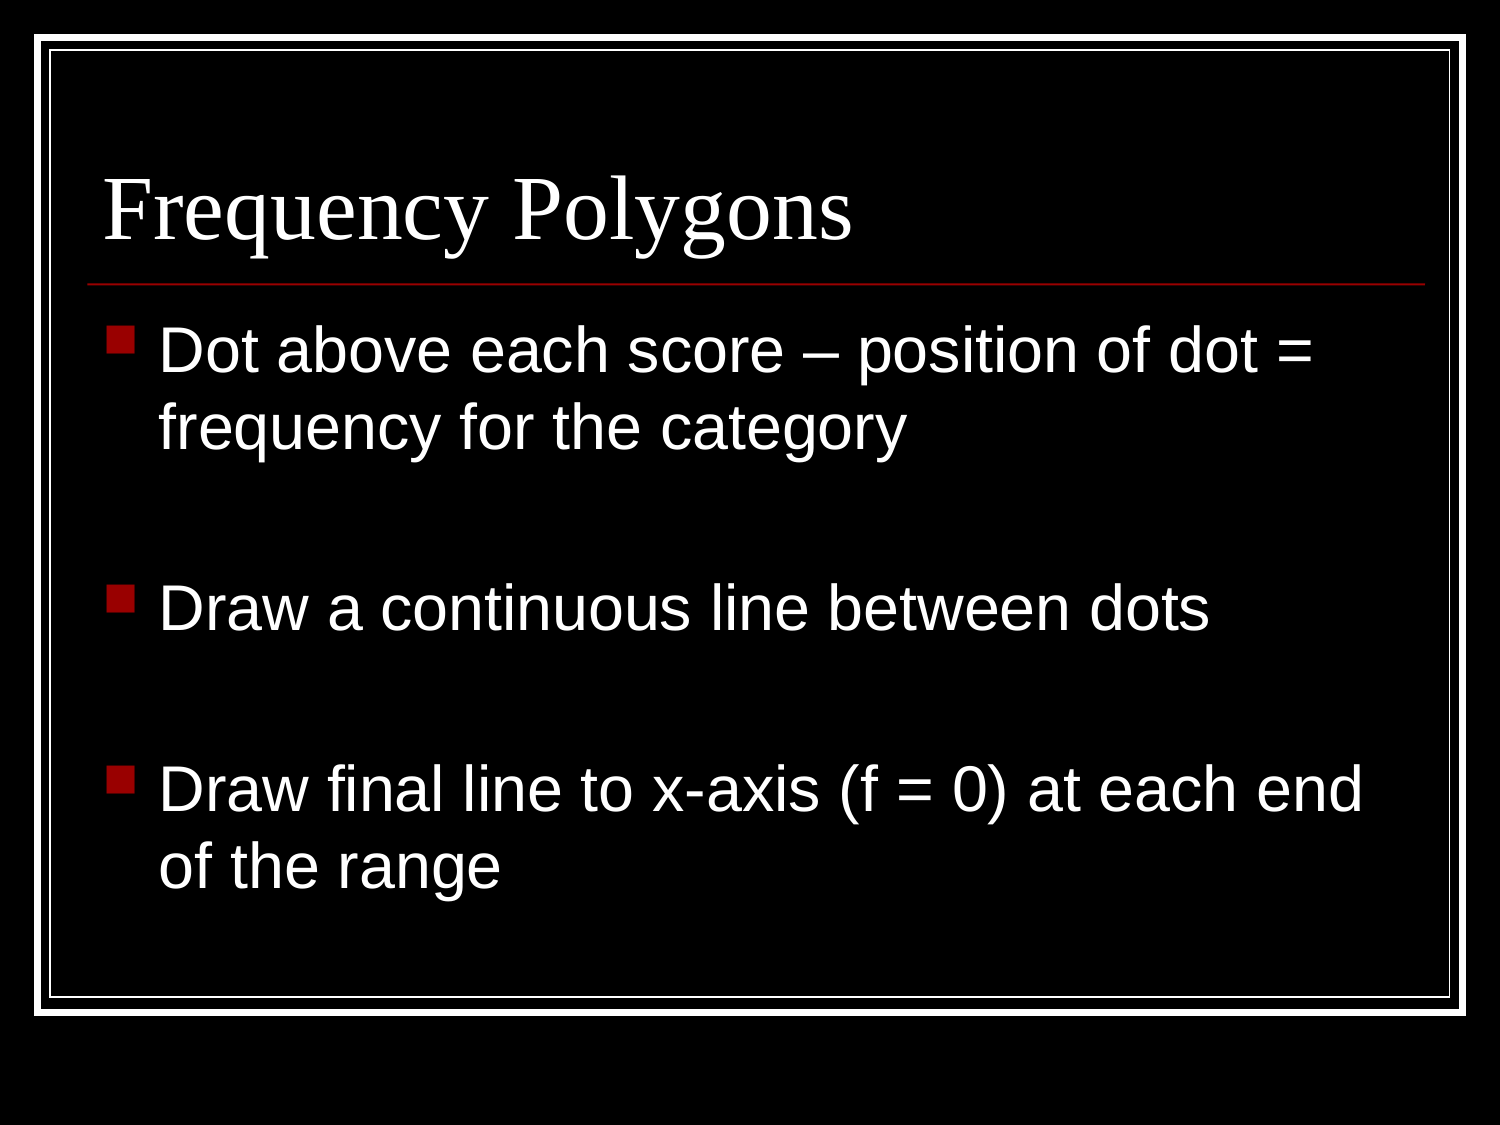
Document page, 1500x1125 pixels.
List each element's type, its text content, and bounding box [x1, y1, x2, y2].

title Frequency Polygons [87, 77, 1426, 266]
list Dot above each score – position of dot = frequency for the category Draw a continuous line between dots Draw final line to x-axis (f = 0) at each end of the range [87, 299, 1426, 963]
